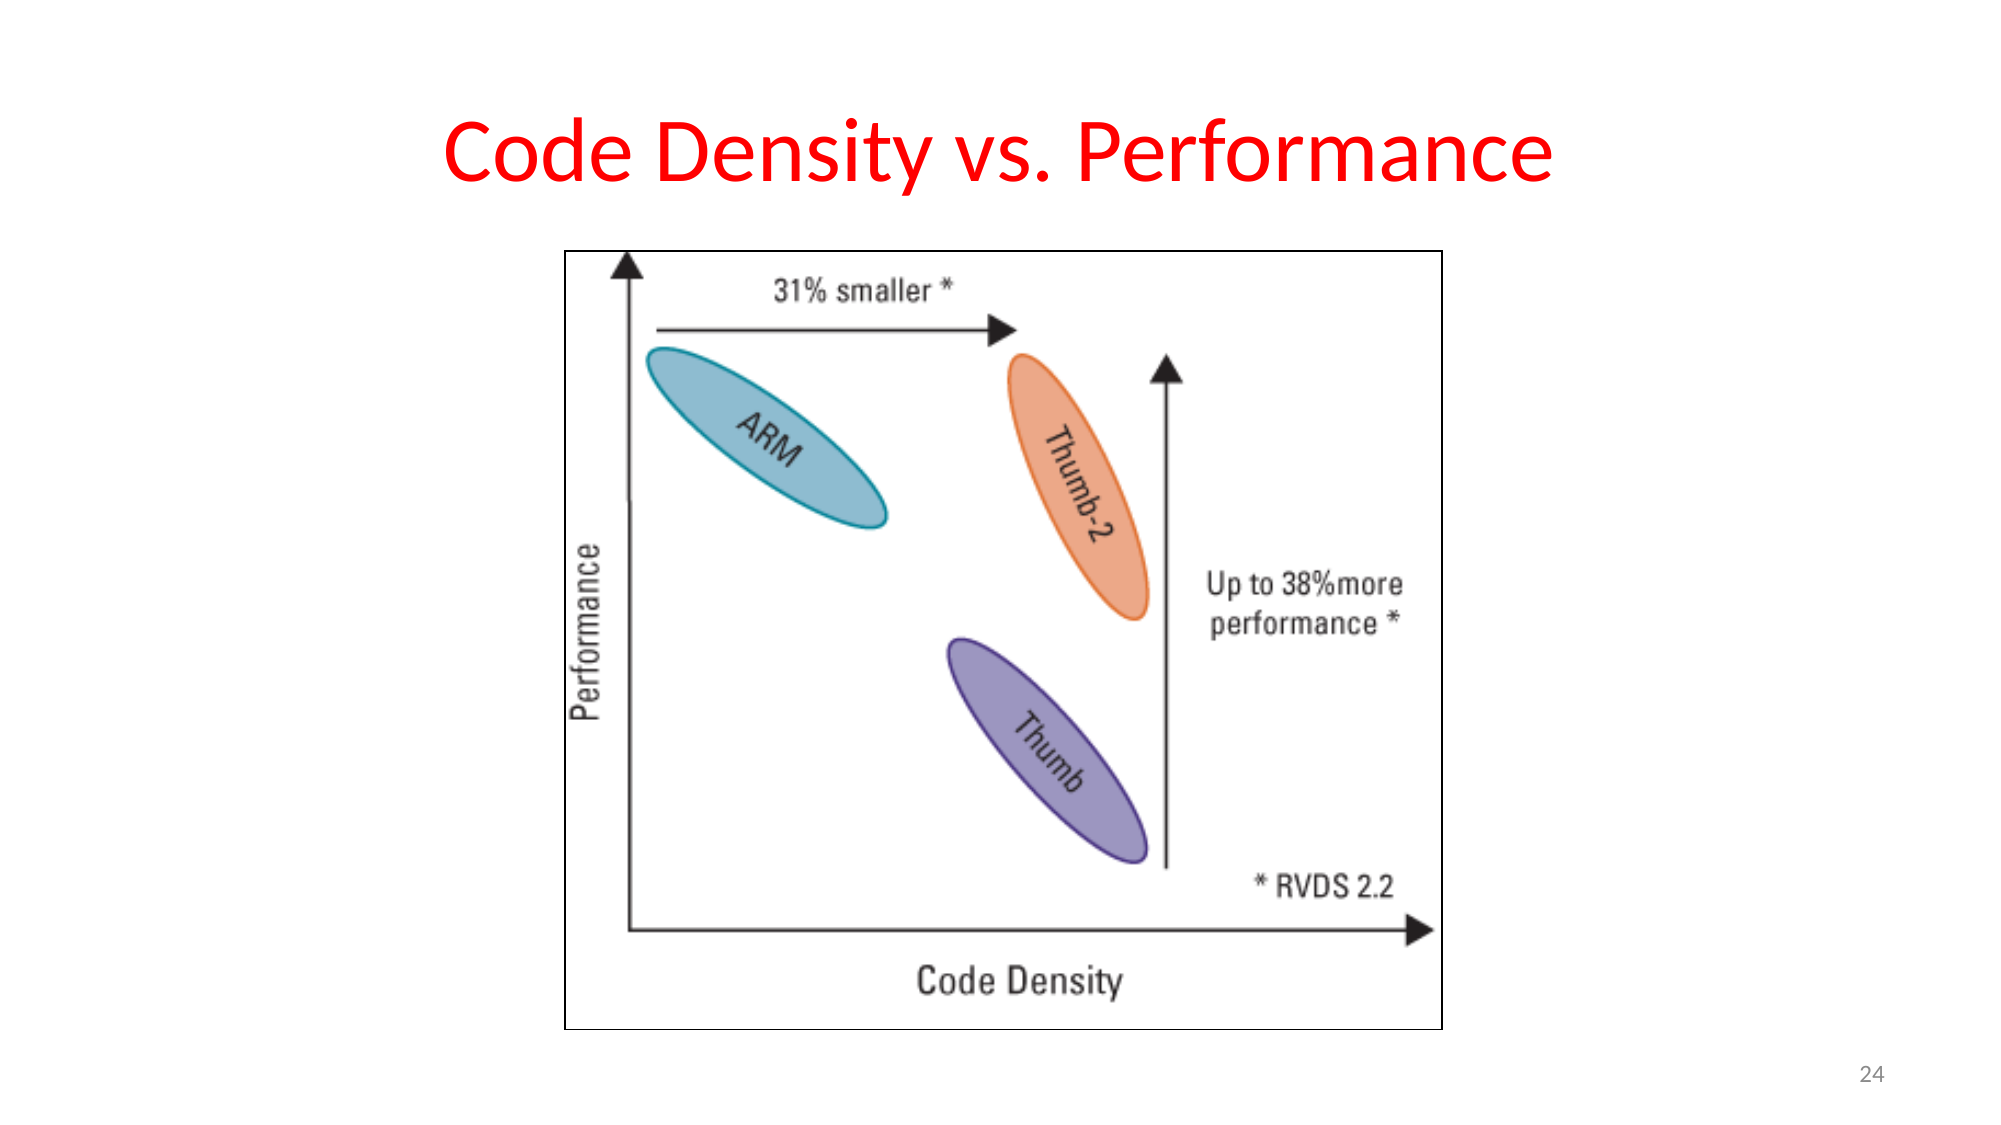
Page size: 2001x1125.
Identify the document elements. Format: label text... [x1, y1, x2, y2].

picture [565, 251, 1442, 1030]
slide_number 24 [1433, 1042, 1900, 1103]
title Code Density vs. Performance [362, 50, 1638, 239]
